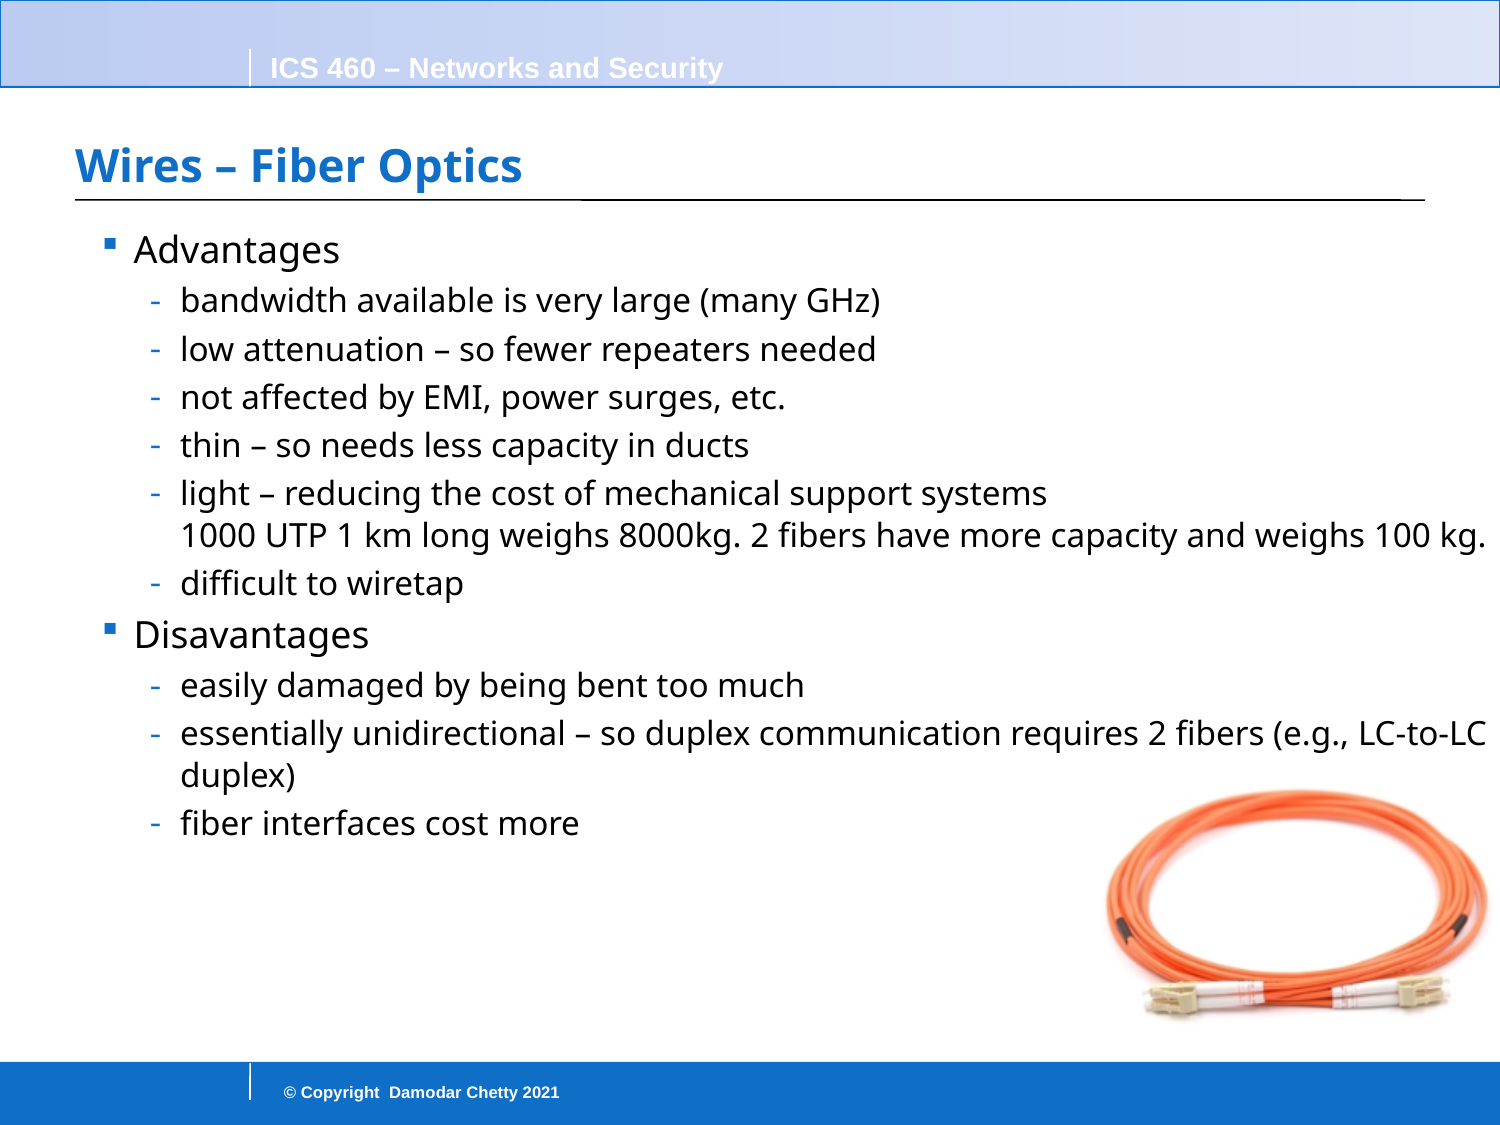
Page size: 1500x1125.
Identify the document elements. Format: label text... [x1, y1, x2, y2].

list Advantages bandwidth available is very large (many GHz) low attenuation – so fewer repeaters needed not affected by EMI, power surges, etc. thin – so needs less capacity in ducts light – reducing the cost of mechanical support systems 1000 UTP 1 km long weighs 8000kg. 2 fibers have more capacity and weighs 100 kg. difficult to wiretap Disavantages easily damaged by being bent too much essentially unidirectional – so duplex communication requires 2 fibers (e.g., LC-to-LC duplex) fiber interfaces cost more [0, 215, 1500, 1027]
picture [1101, 782, 1500, 1028]
title Wires – Fiber Optics [74, 90, 1426, 200]
